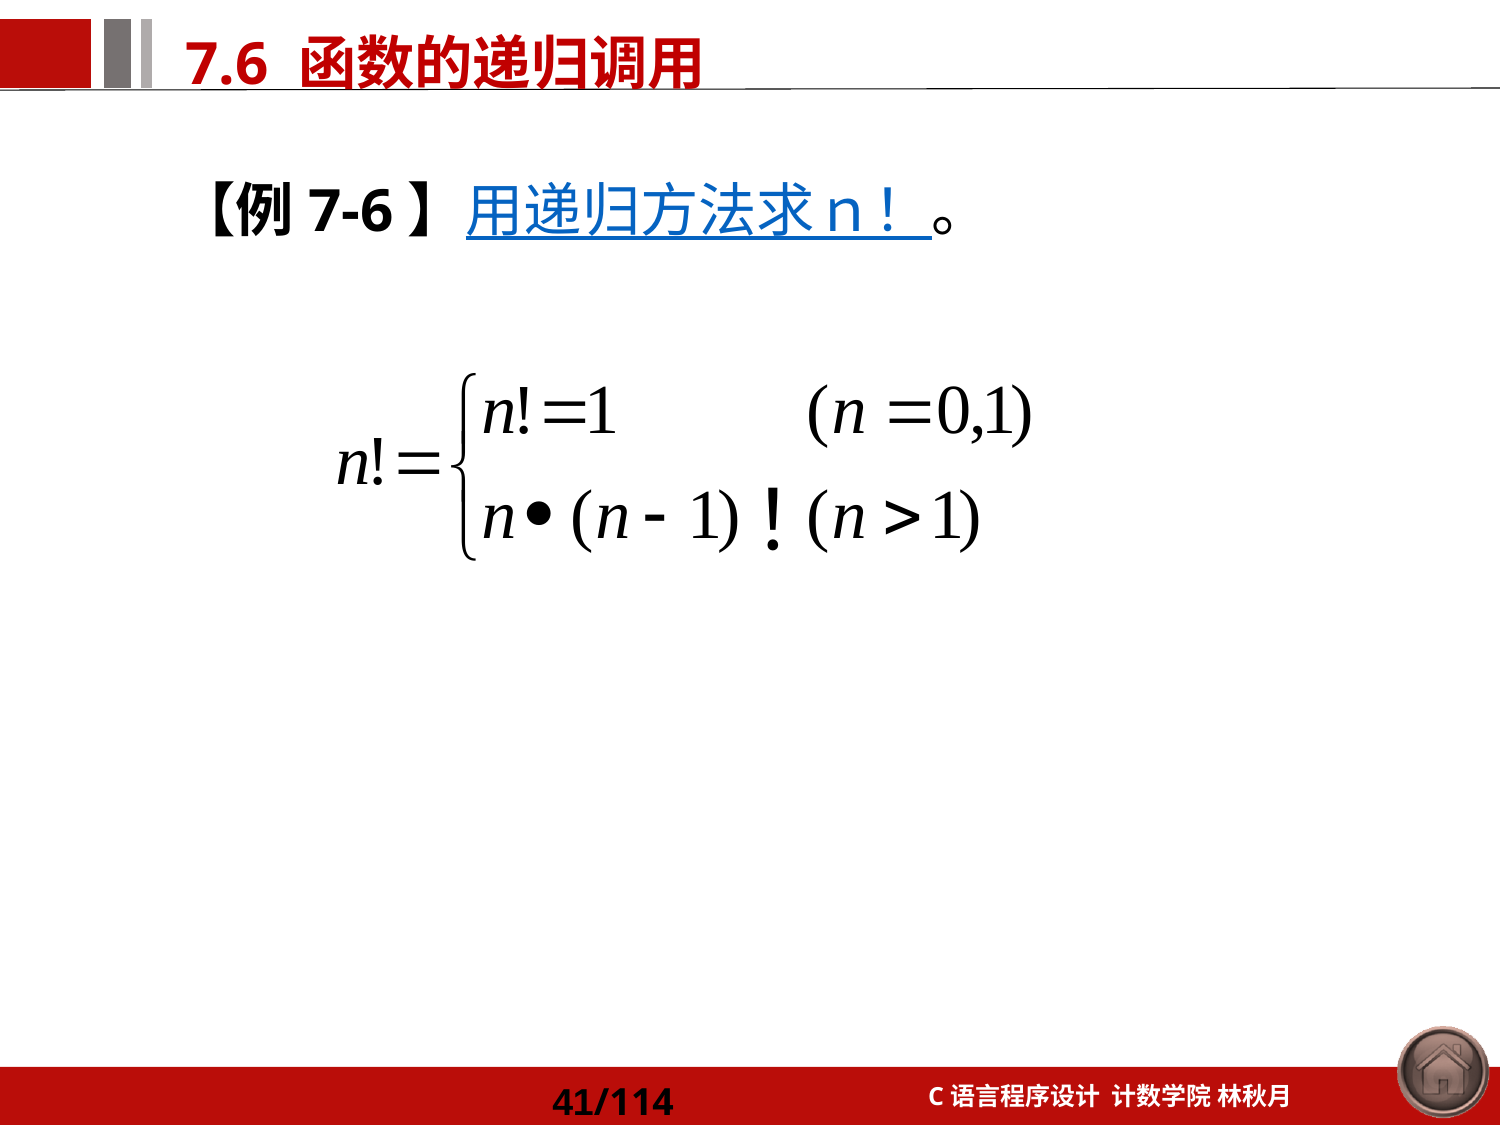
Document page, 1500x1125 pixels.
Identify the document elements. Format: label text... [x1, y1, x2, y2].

list 【例7-6】用递归方法求ｎ！。 [162, 140, 1500, 668]
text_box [324, 361, 1046, 586]
